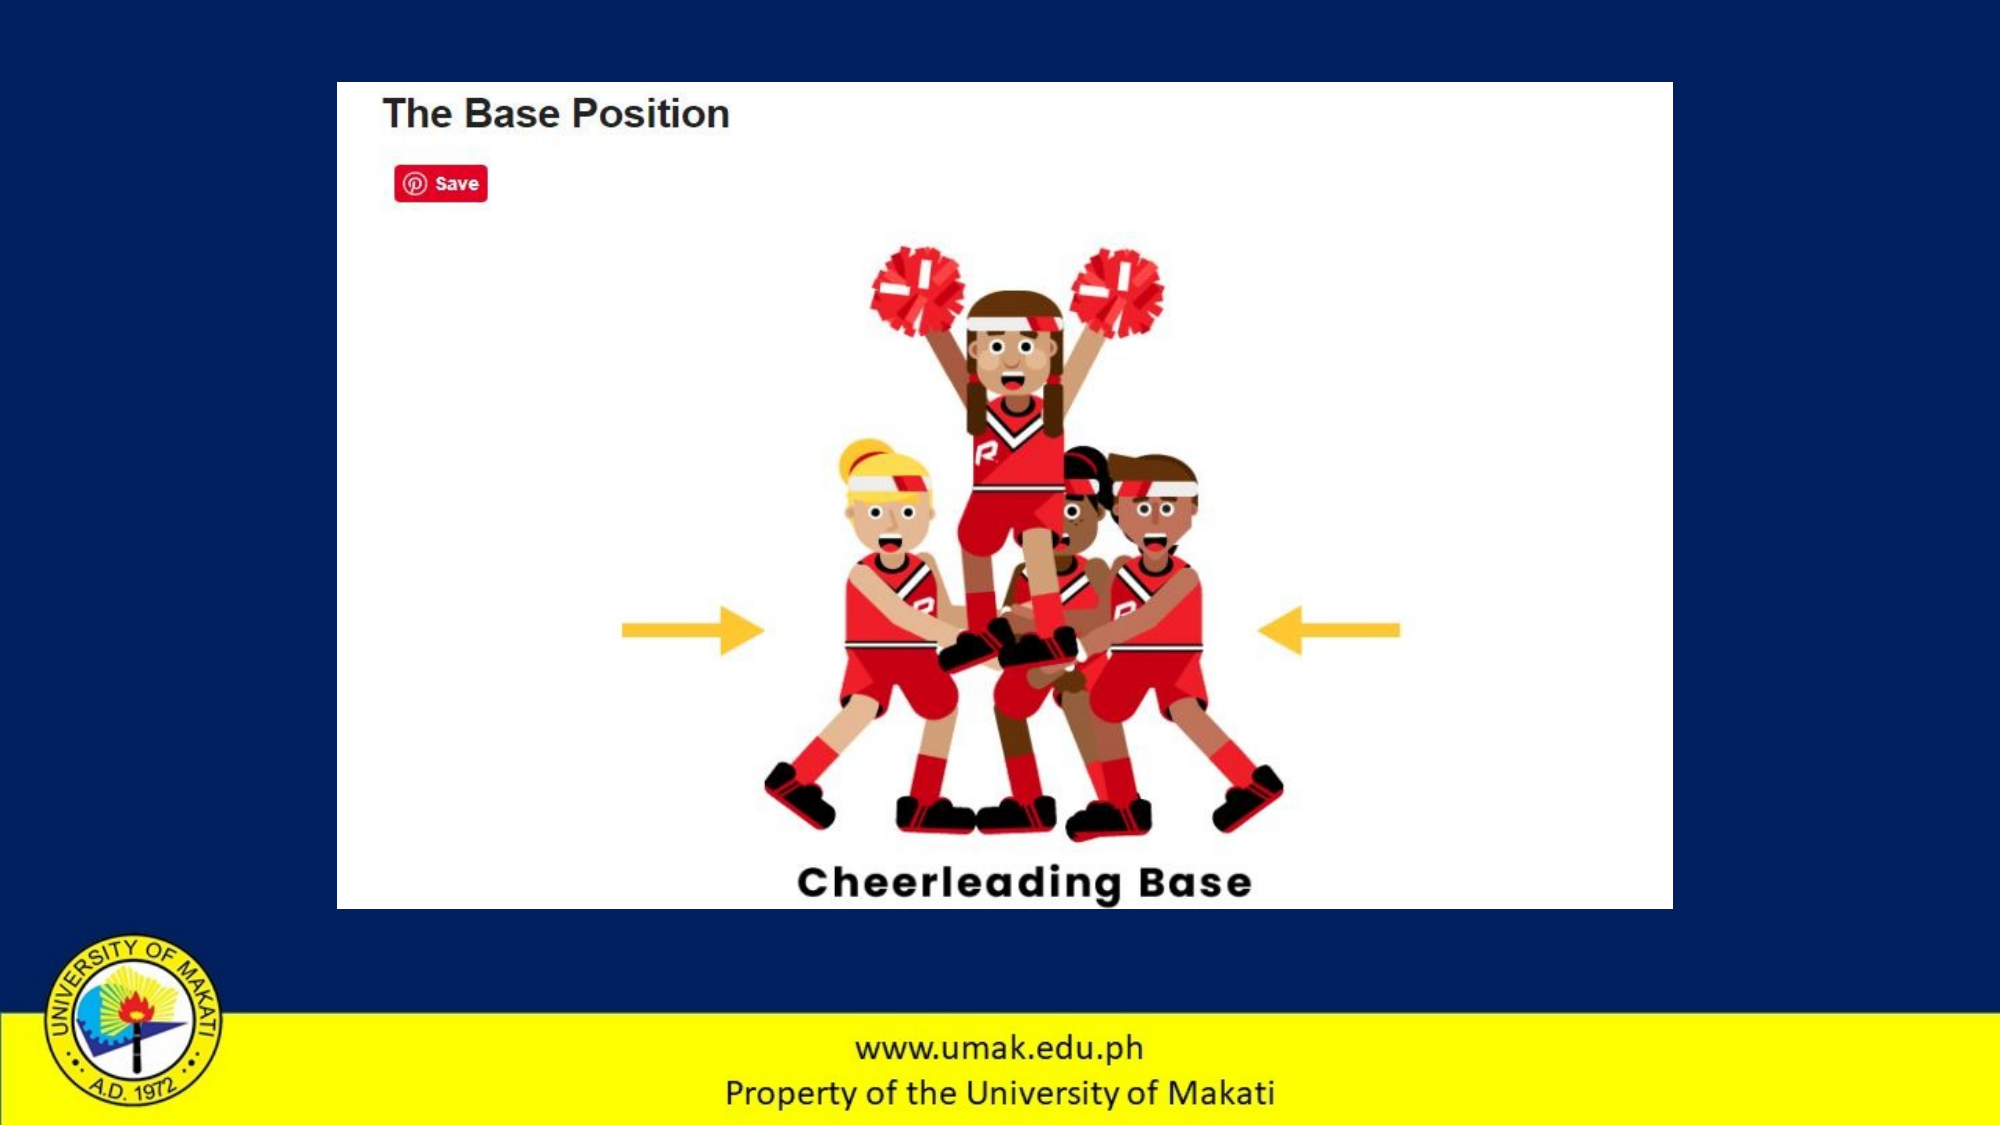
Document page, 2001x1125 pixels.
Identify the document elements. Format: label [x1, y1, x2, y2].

picture [0, 0, 2000, 1125]
text_box [150, 67, 1142, 157]
